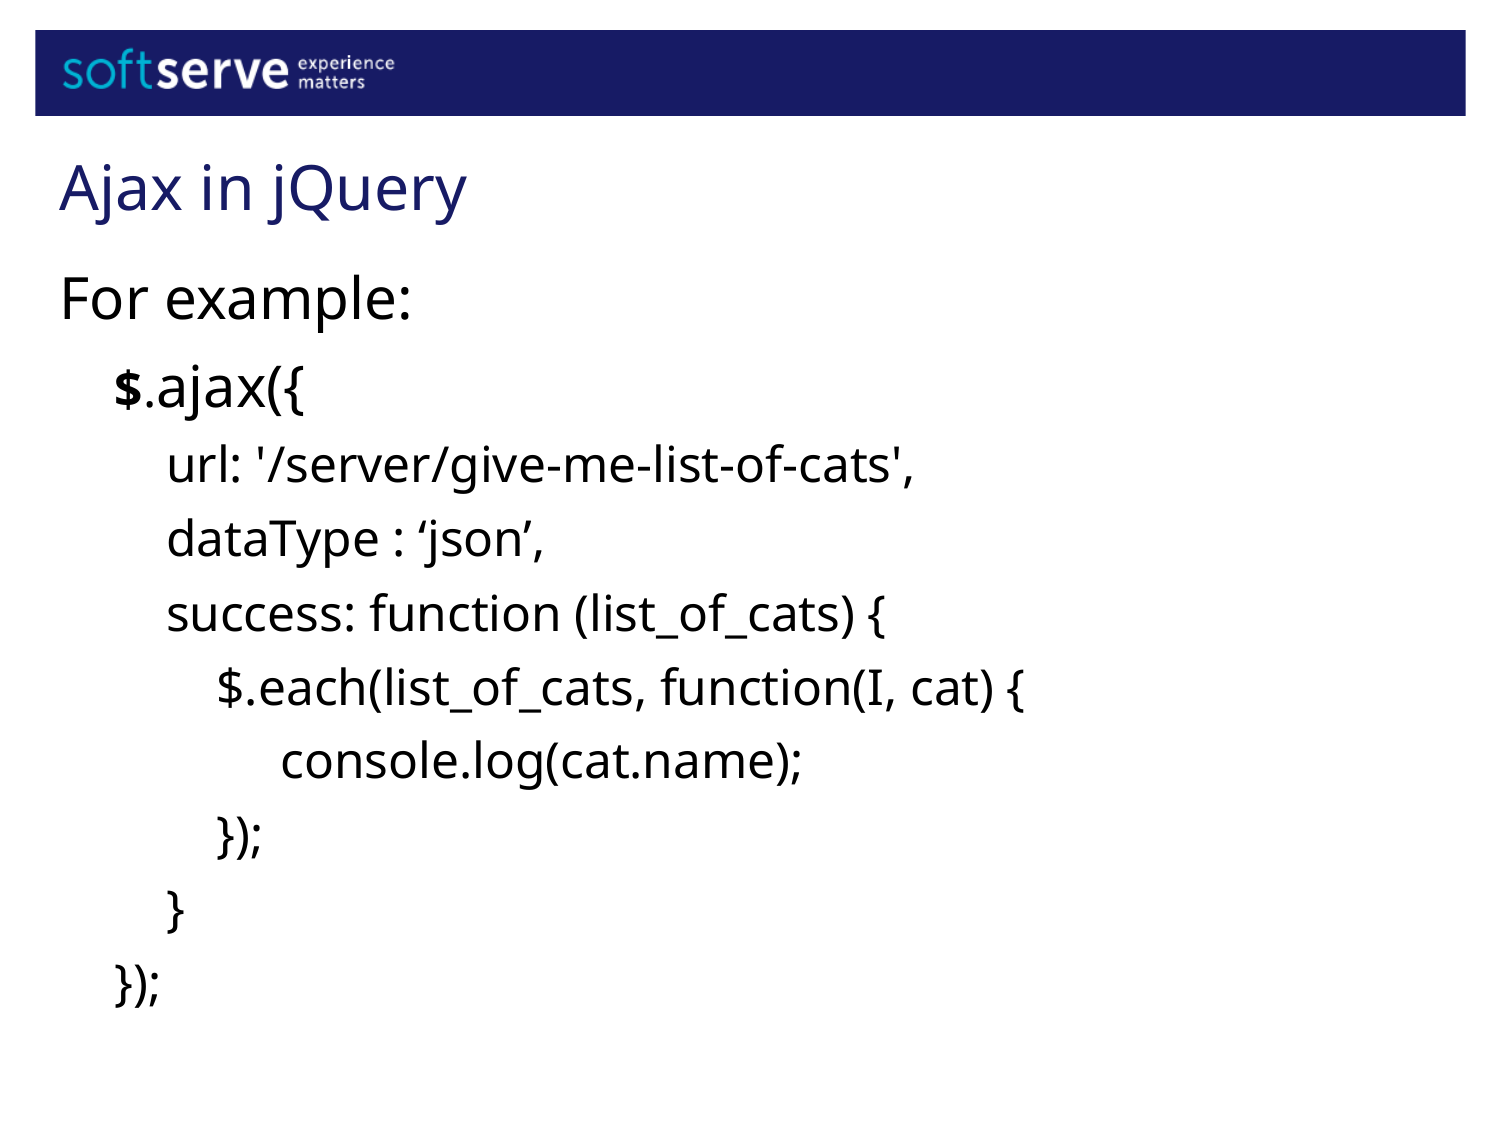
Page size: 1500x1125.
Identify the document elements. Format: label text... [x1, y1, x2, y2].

subtitle Ajax in jQuery [44, 148, 1255, 224]
text_box $.ajax({ url: '/server/give-me-list-of-cats', dataType : ‘json’, success: function (list_of_cats) { $.each(list_of_cats, function(I, cat) { console.log(cat.name); }); } }); [99, 349, 1375, 1025]
list For example: [44, 261, 1468, 1083]
